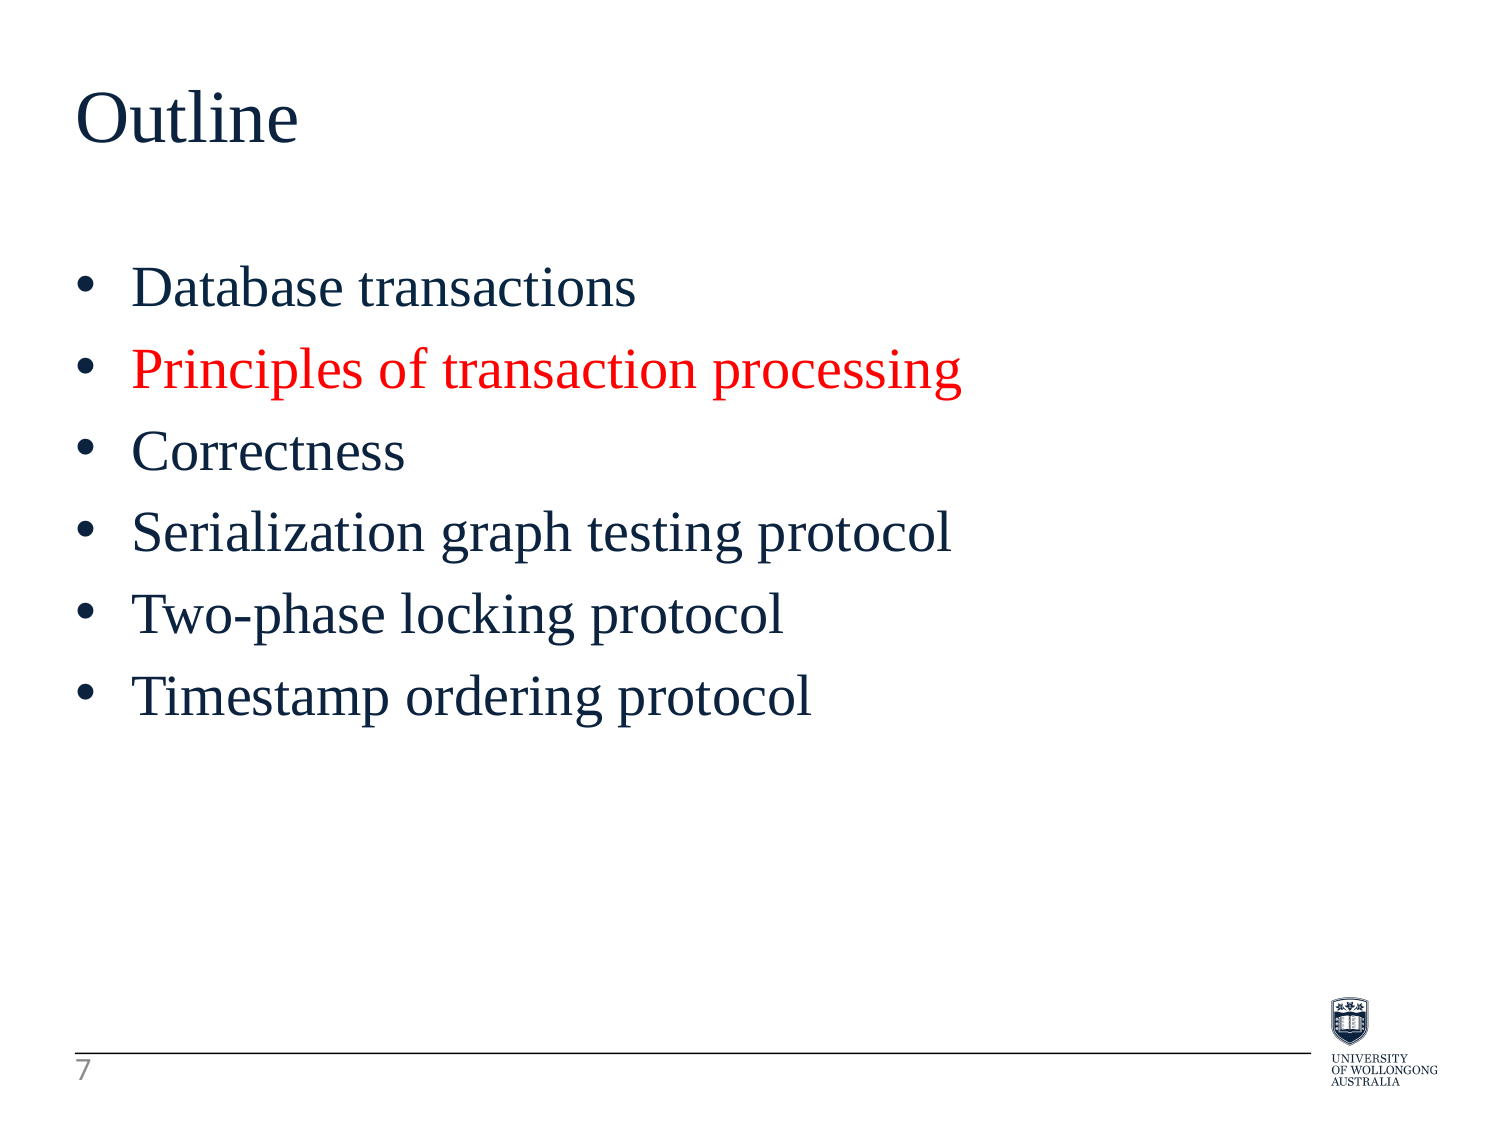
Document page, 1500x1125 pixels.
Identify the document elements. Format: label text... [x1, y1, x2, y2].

text_box Outline [74, 67, 1269, 206]
text_box 7 [74, 1059, 135, 1091]
text_box Database transactions Principles of transaction processing Correctness Serialization graph testing protocol Two-phase locking protocol Timestamp ordering protocol [74, 248, 1367, 768]
